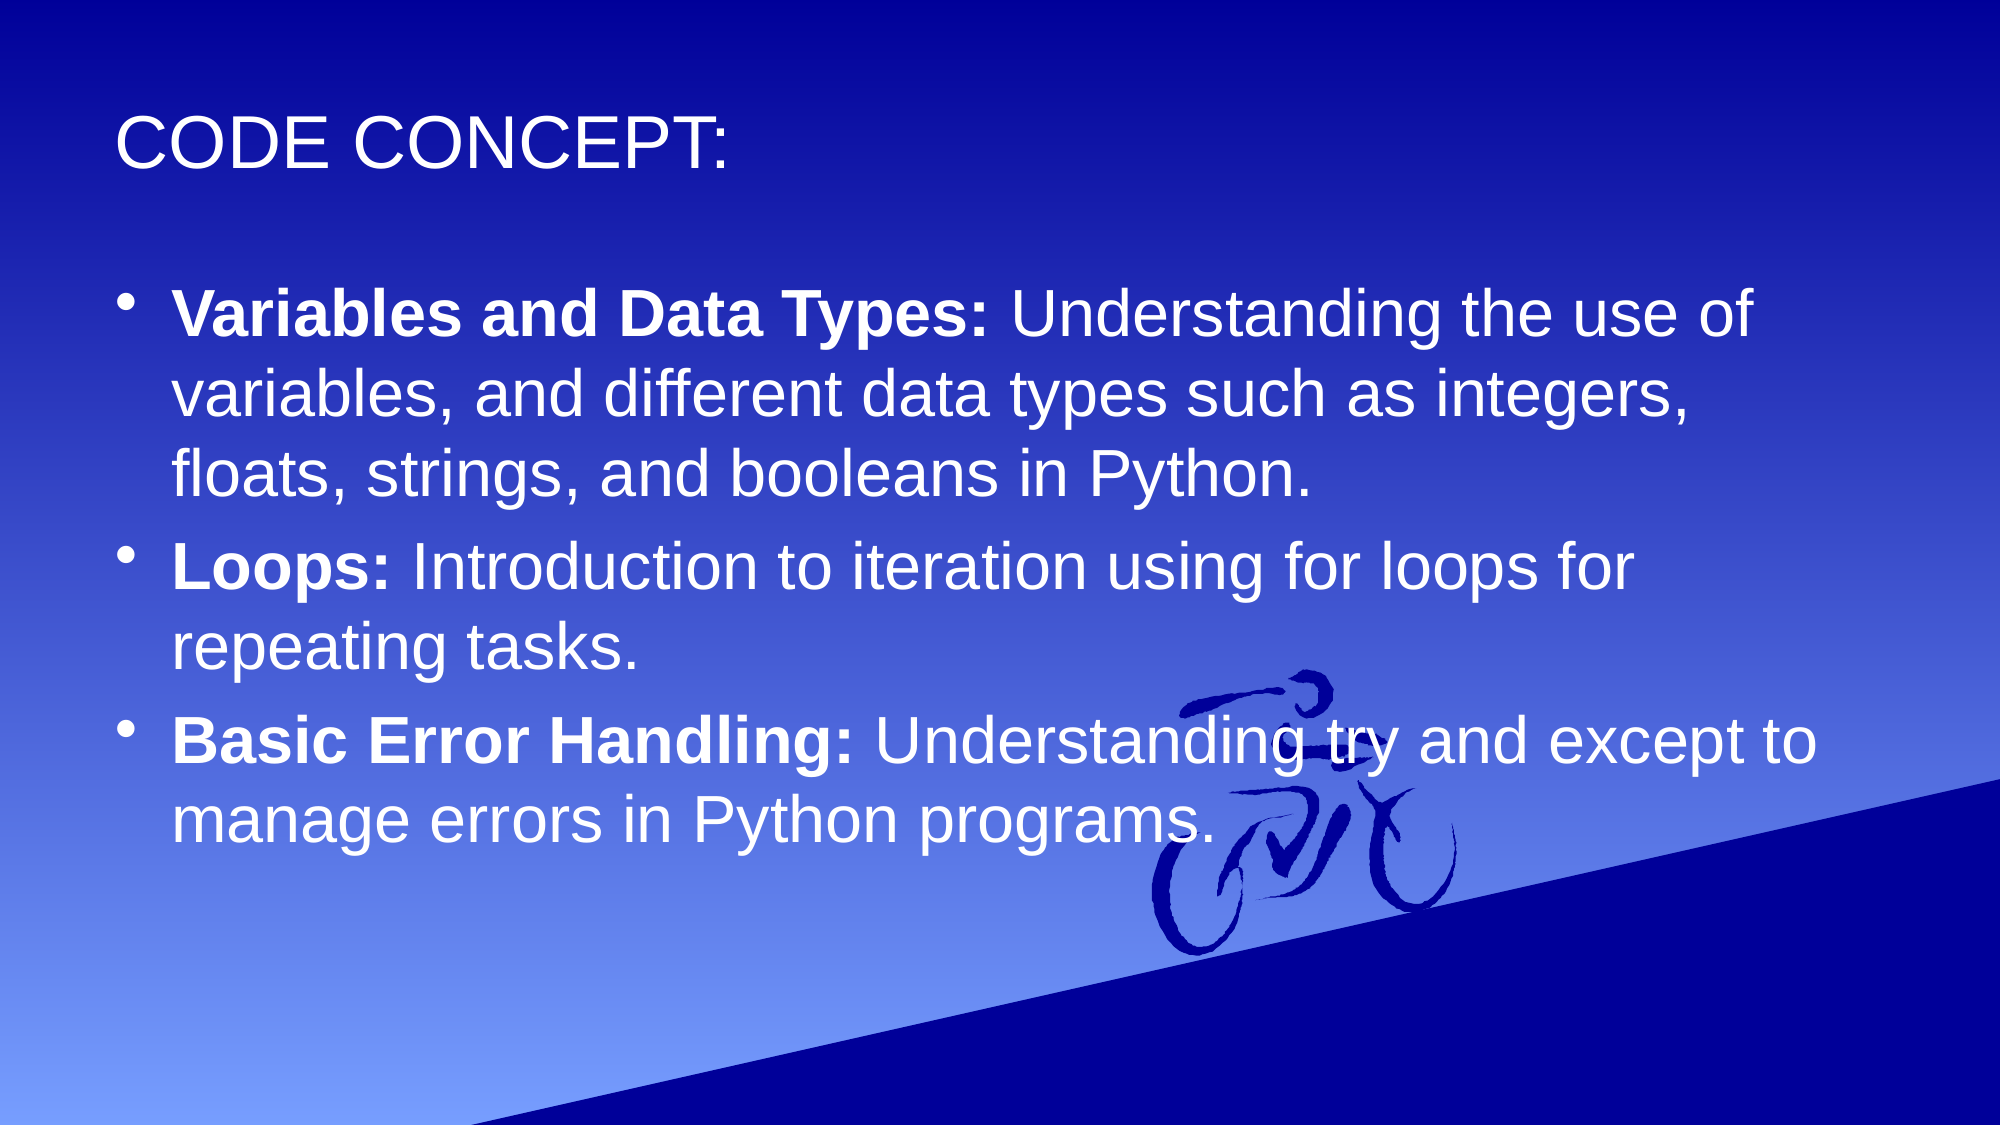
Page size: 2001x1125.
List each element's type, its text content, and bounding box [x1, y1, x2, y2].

list Variables and Data Types: Understanding the use of variables, and different data types such as integers, floats, strings, and booleans in Python. Loops: Introduction to iteration using for loops for repeating tasks. Basic Error Handling: Understanding try and except to manage errors in Python programs. [99, 262, 1901, 1006]
title CODE CONCEPT: [99, 44, 1901, 233]
